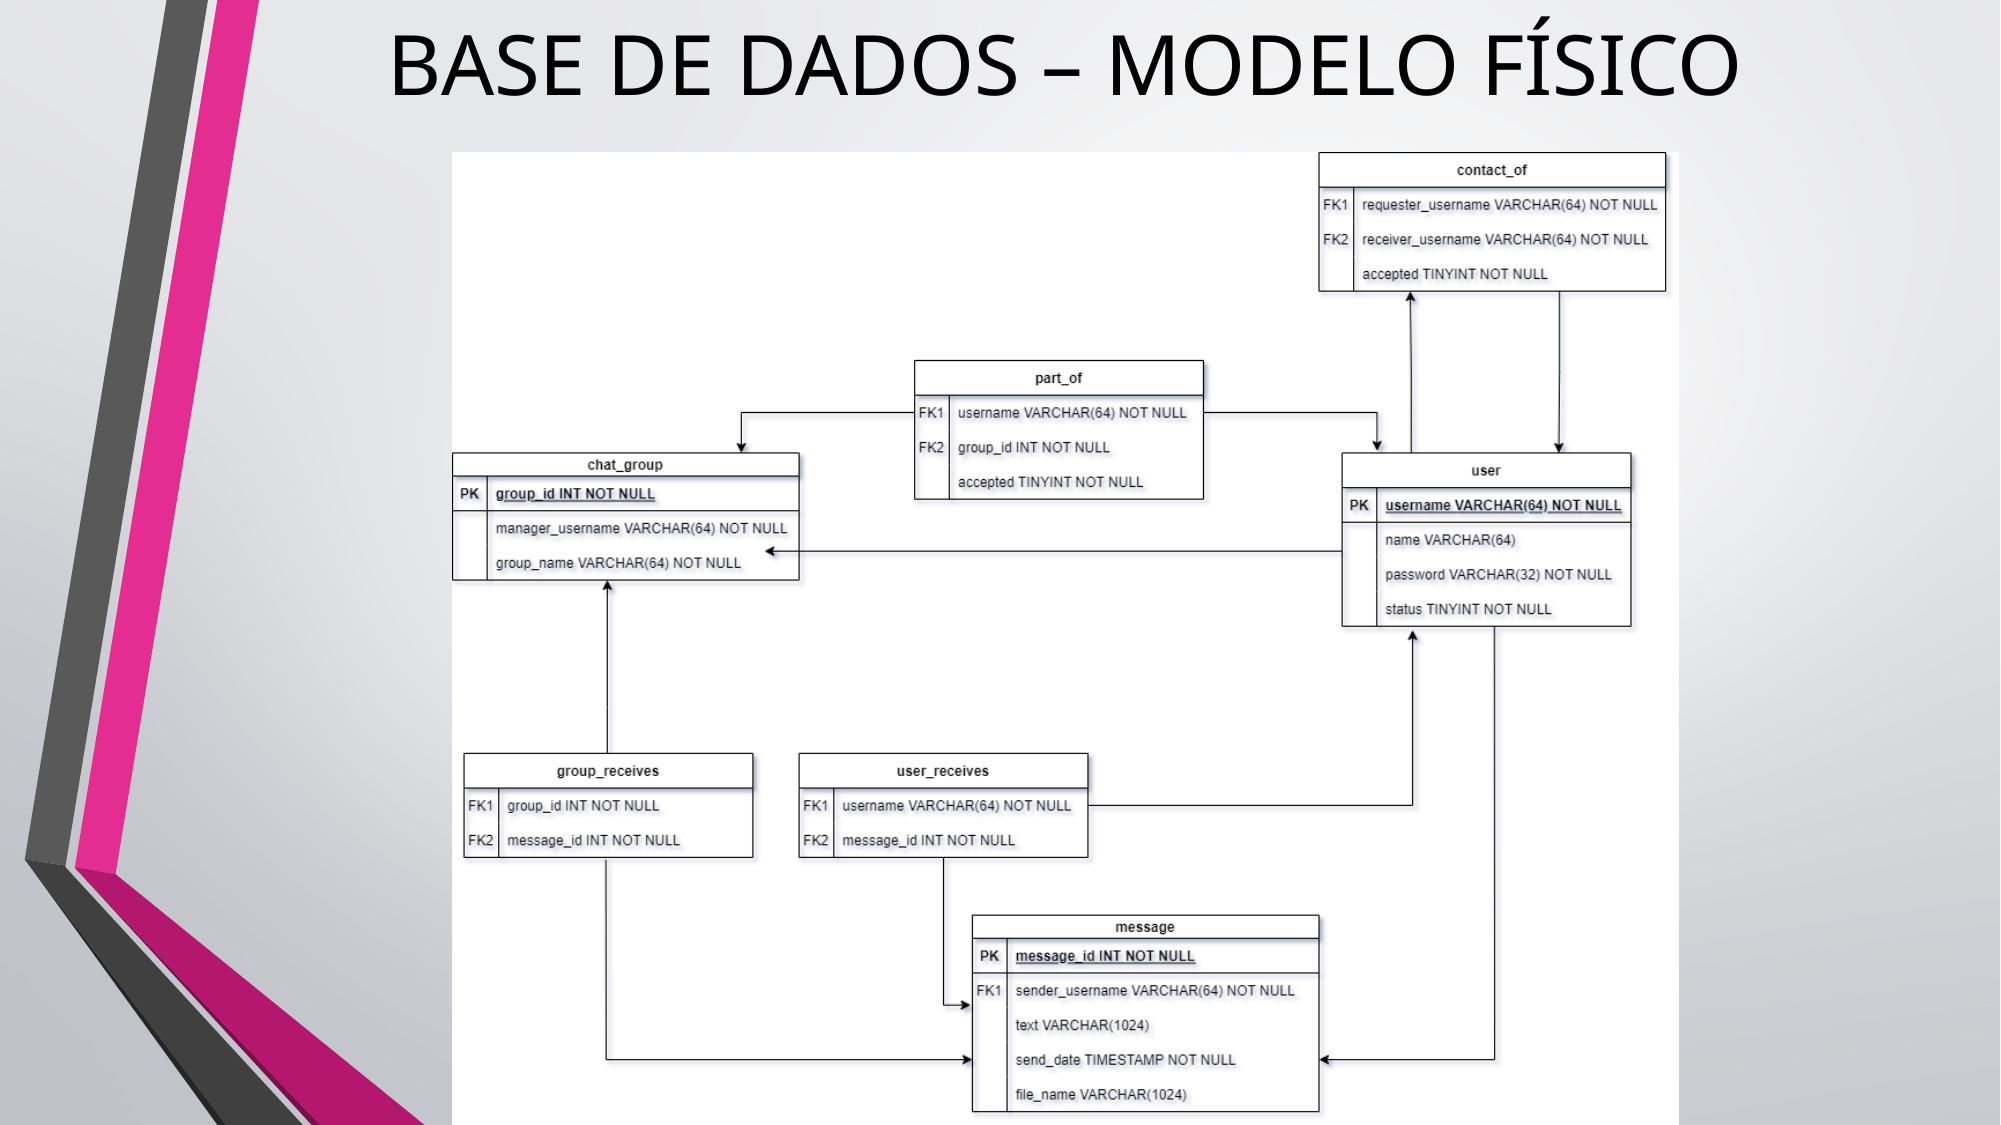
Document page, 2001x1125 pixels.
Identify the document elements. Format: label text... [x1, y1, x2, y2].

title BASE DE DADOS – MODELO FÍSICO [243, 0, 1887, 206]
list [451, 152, 1679, 1125]
